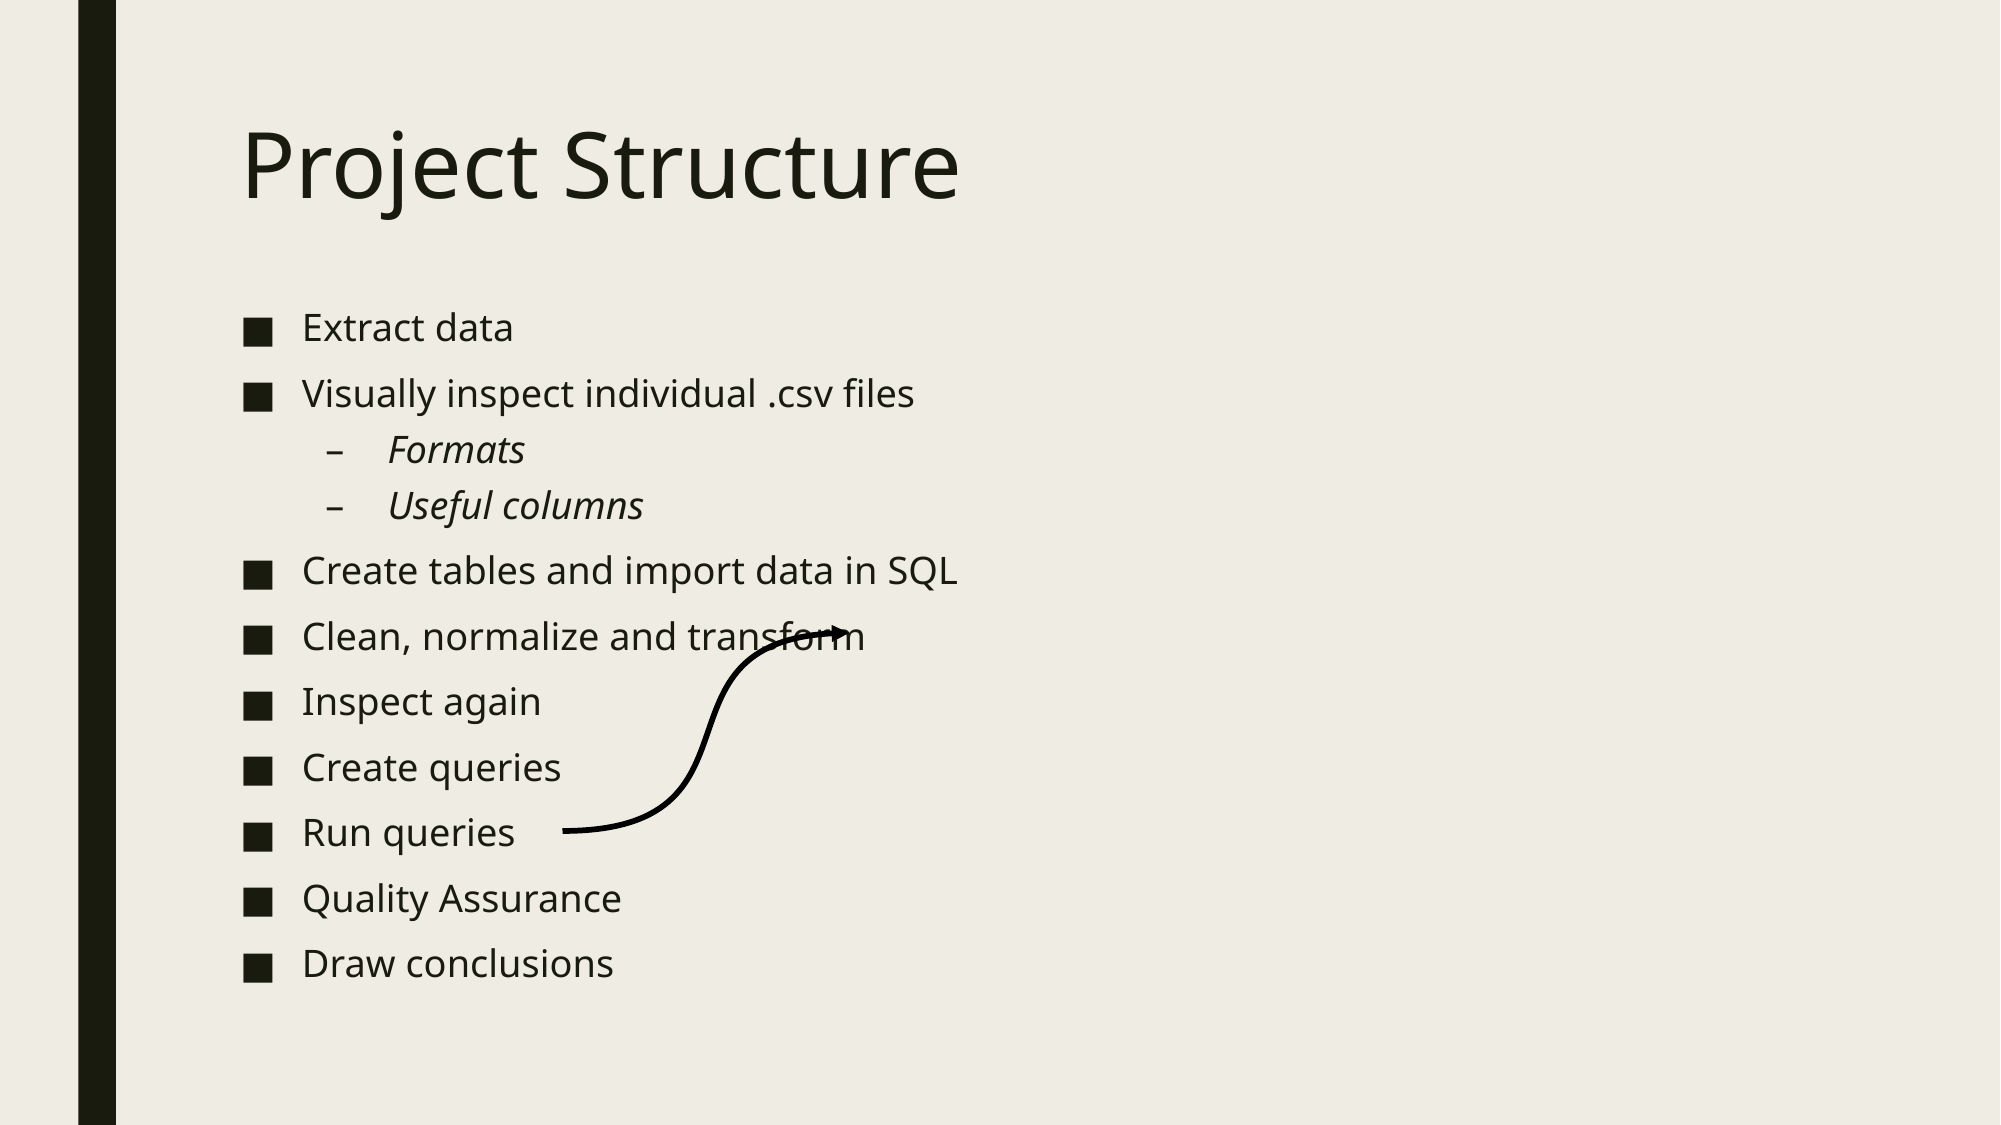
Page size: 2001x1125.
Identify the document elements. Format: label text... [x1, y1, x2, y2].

list Extract data Visually inspect individual .csv files Formats Useful columns Create tables and import data in SQL Clean, normalize and transform Inspect again Create queries Run queries Quality Assurance Draw conclusions [225, 299, 1800, 1002]
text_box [562, 632, 849, 831]
title Project Structure [225, 112, 1800, 275]
